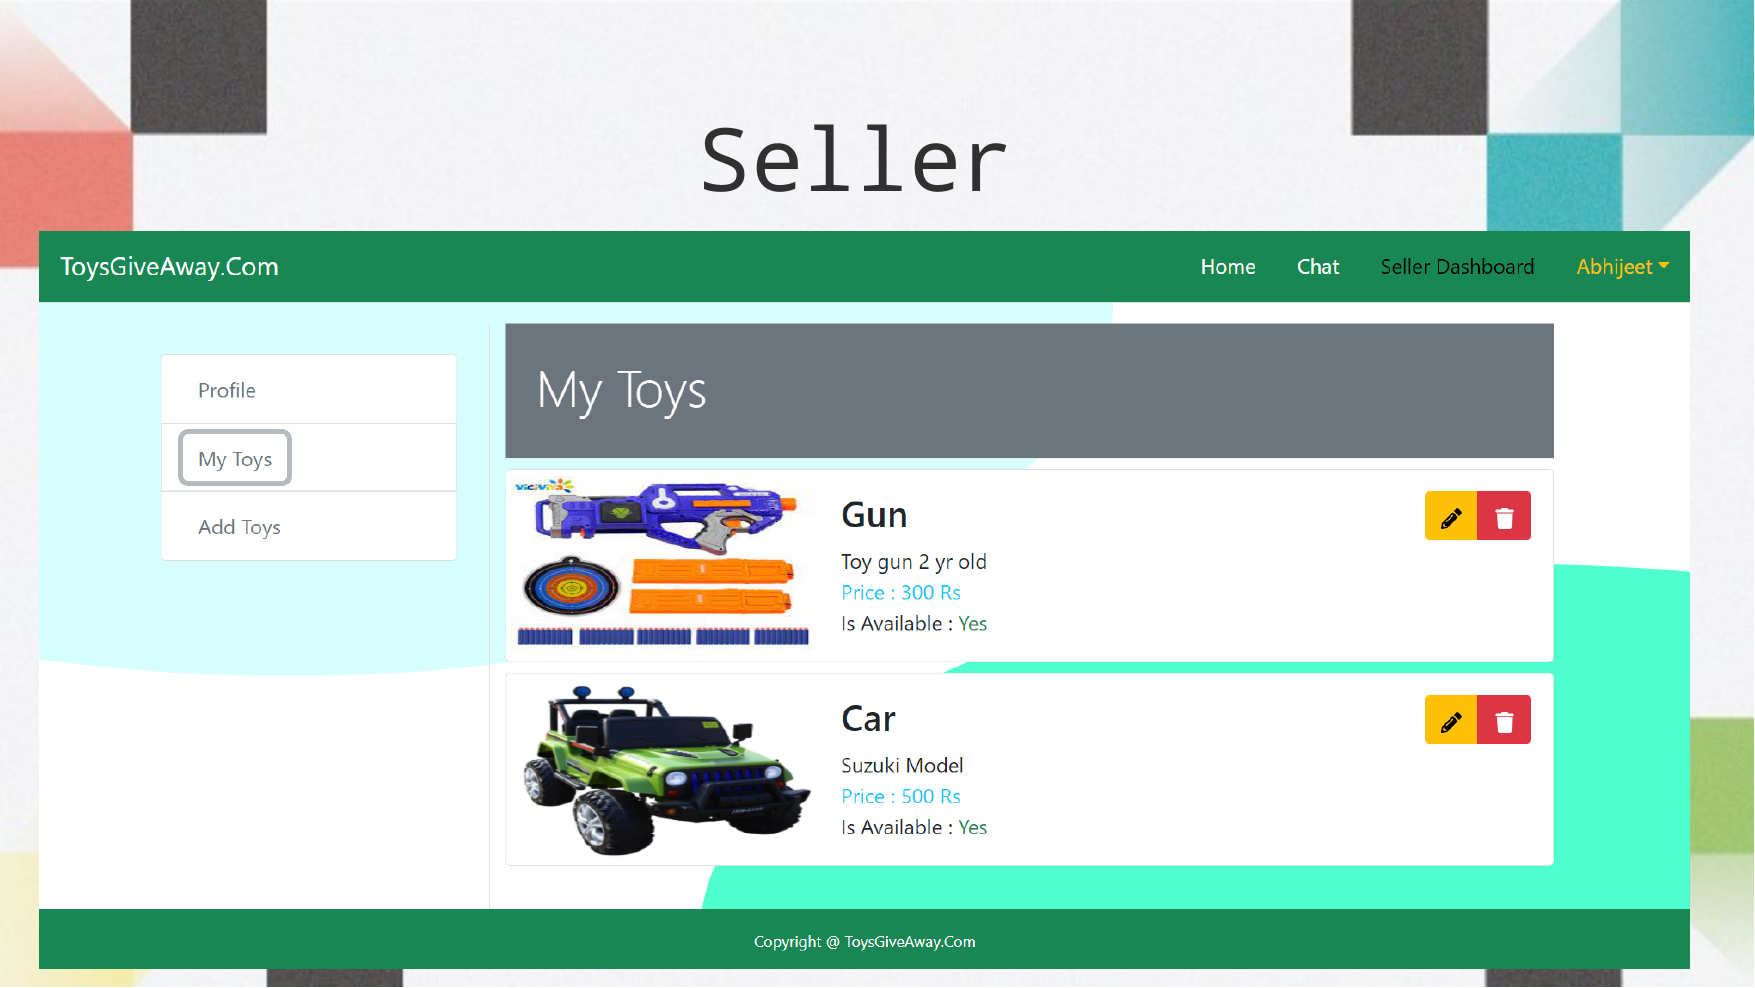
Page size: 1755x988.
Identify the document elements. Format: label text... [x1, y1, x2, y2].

title Seller toys: [699, 104, 1253, 228]
picture [0, 0, 1755, 987]
